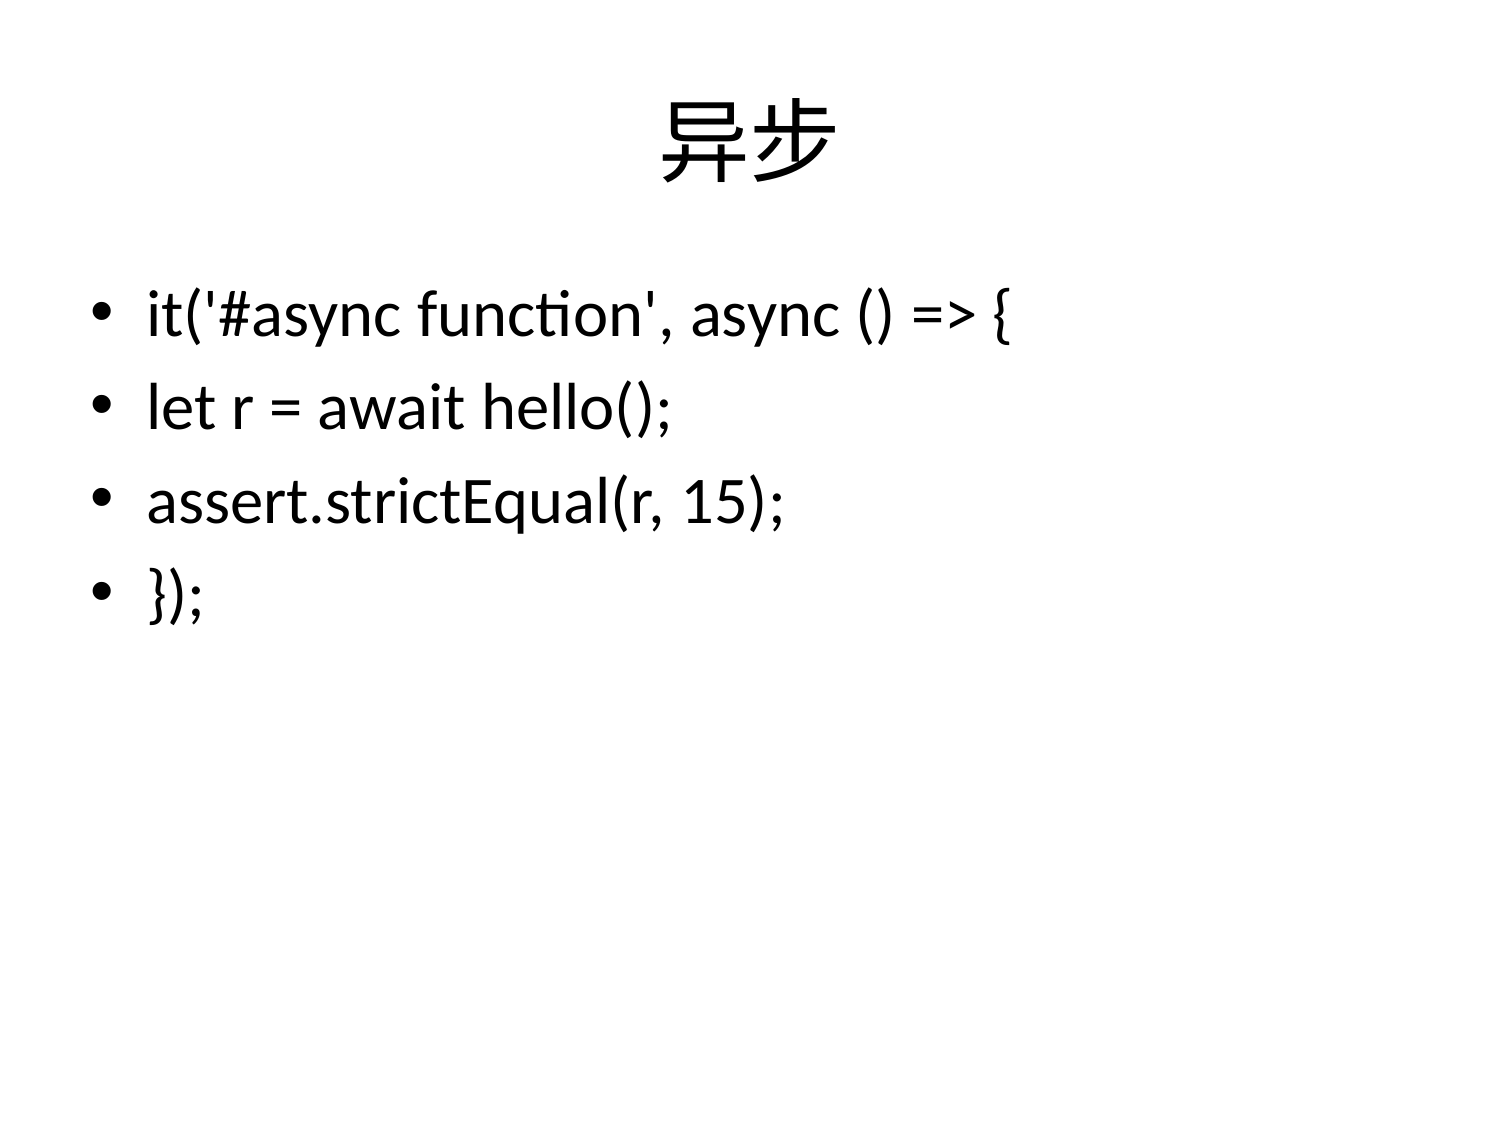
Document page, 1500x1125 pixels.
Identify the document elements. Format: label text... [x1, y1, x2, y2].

title 异步 [75, 45, 1425, 233]
list it('#async function', async () => { let r = await hello(); assert.strictEqual(r, 15); }); [75, 262, 1425, 1005]
